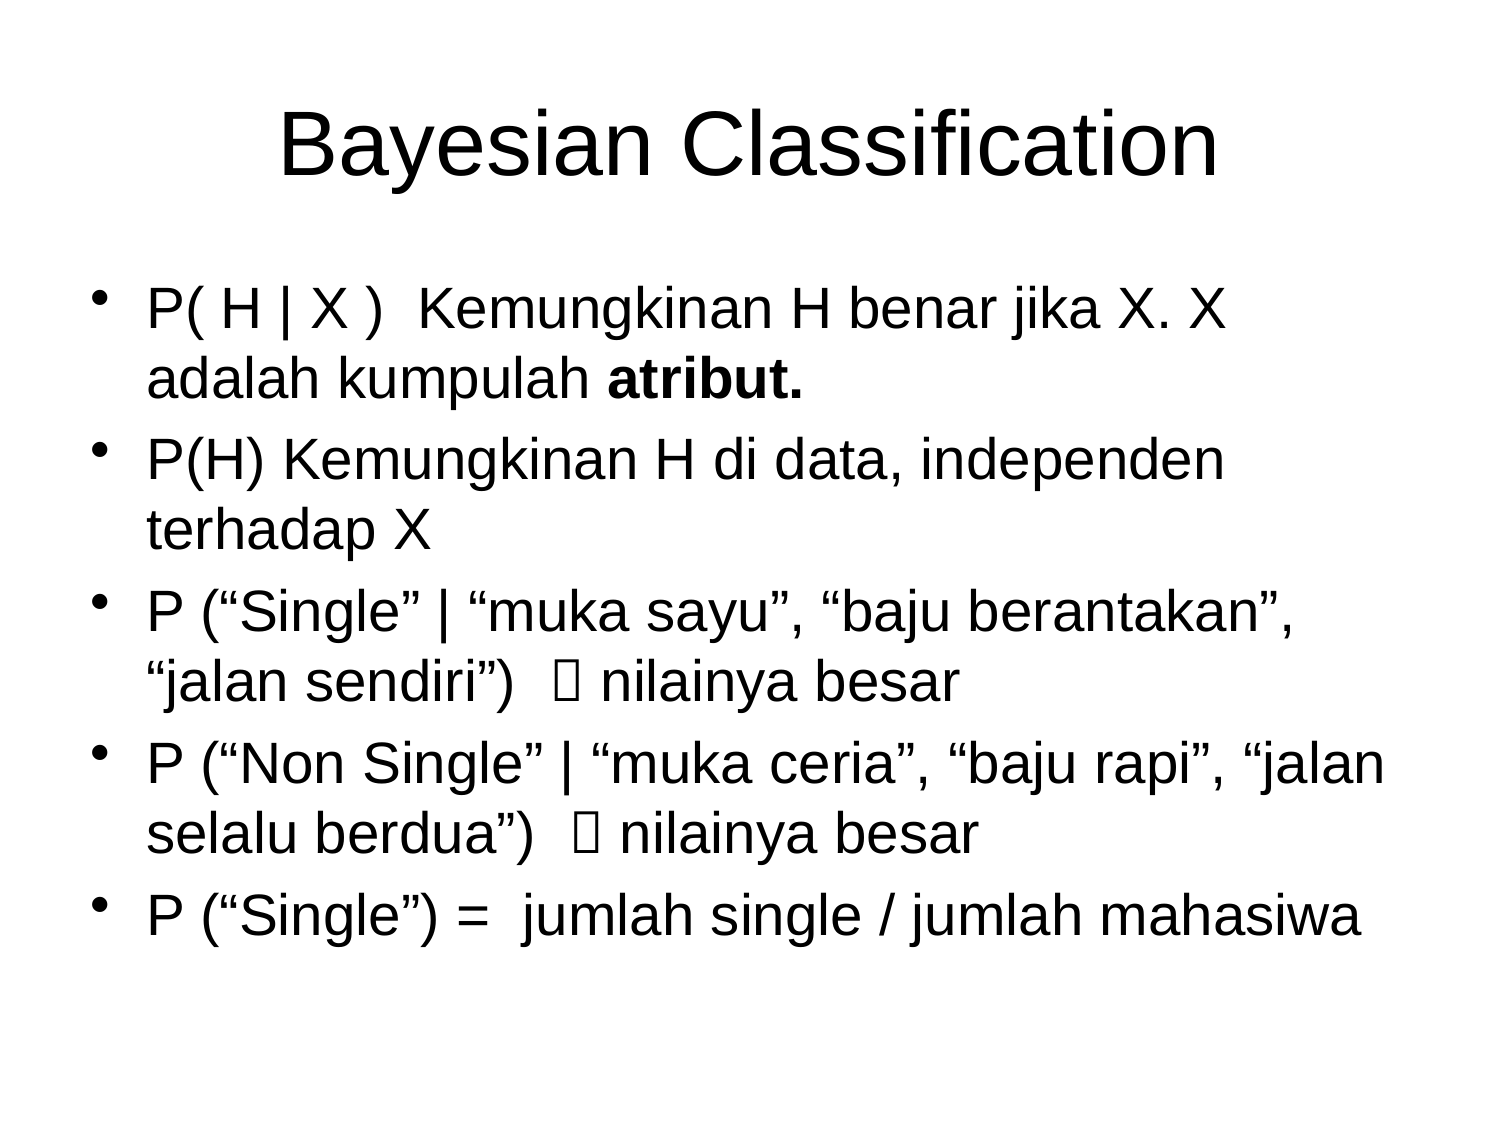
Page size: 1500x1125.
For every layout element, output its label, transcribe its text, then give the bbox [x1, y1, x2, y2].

title Bayesian Classification [75, 45, 1425, 233]
list P( H | X ) Kemungkinan H benar jika X. X adalah kumpulah atribut. P(H) Kemungkinan H di data, independen terhadap X P (“Single” | “muka sayu”, “baju berantakan”, “jalan sendiri”)  nilainya besar P (“Non Single” | “muka ceria”, “baju rapi”, “jalan selalu berdua”)  nilainya besar P (“Single”) = jumlah single / jumlah mahasiwa [75, 262, 1425, 1005]
